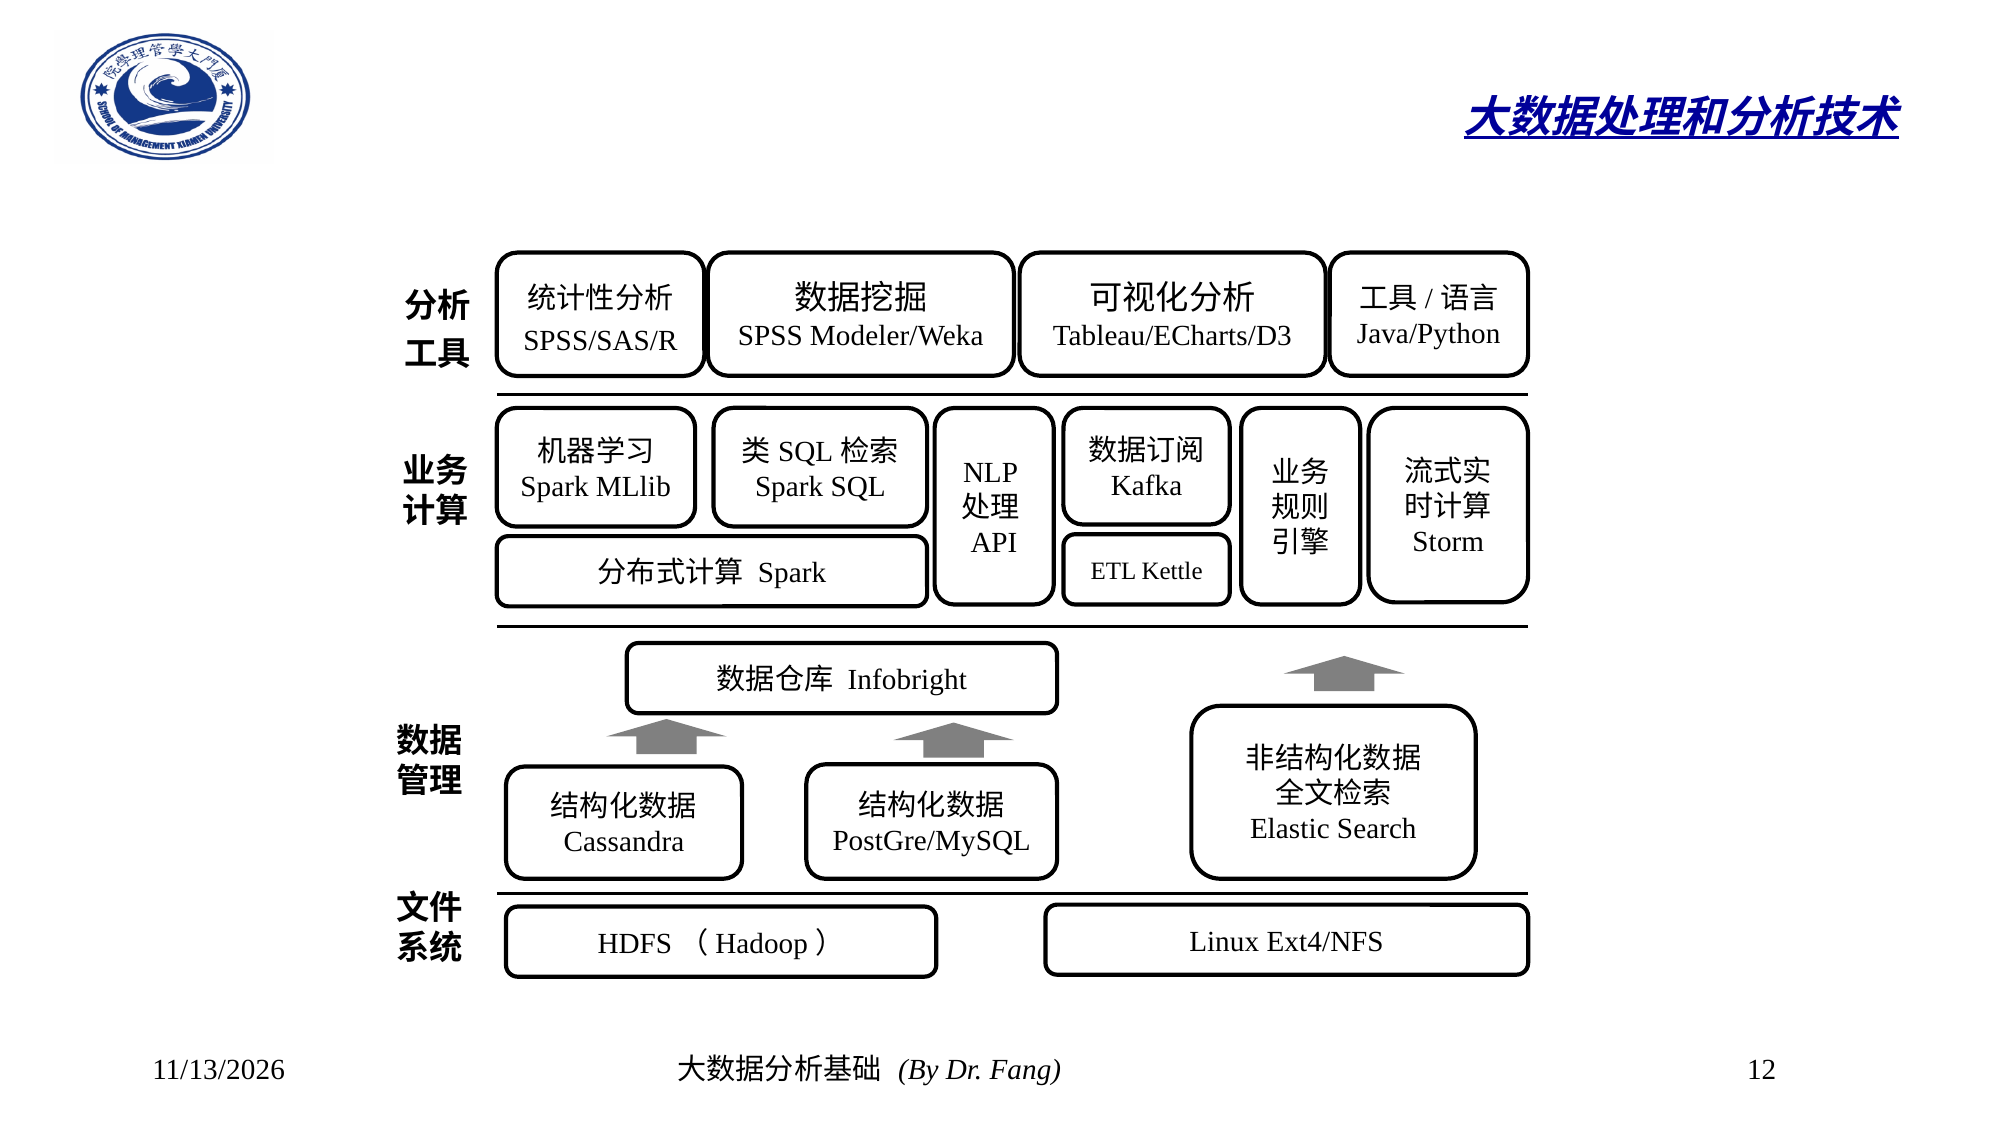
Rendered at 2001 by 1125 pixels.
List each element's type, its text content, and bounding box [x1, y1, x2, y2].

picture [54, 30, 274, 164]
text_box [381, 231, 1536, 1000]
footer 大数据分析基础 (By Dr. Fang) [662, 1042, 1626, 1103]
title 大数据处理和分析技术 [291, 7, 1914, 173]
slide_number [137, 1042, 588, 1103]
slide_number 12 [1732, 1042, 1863, 1103]
